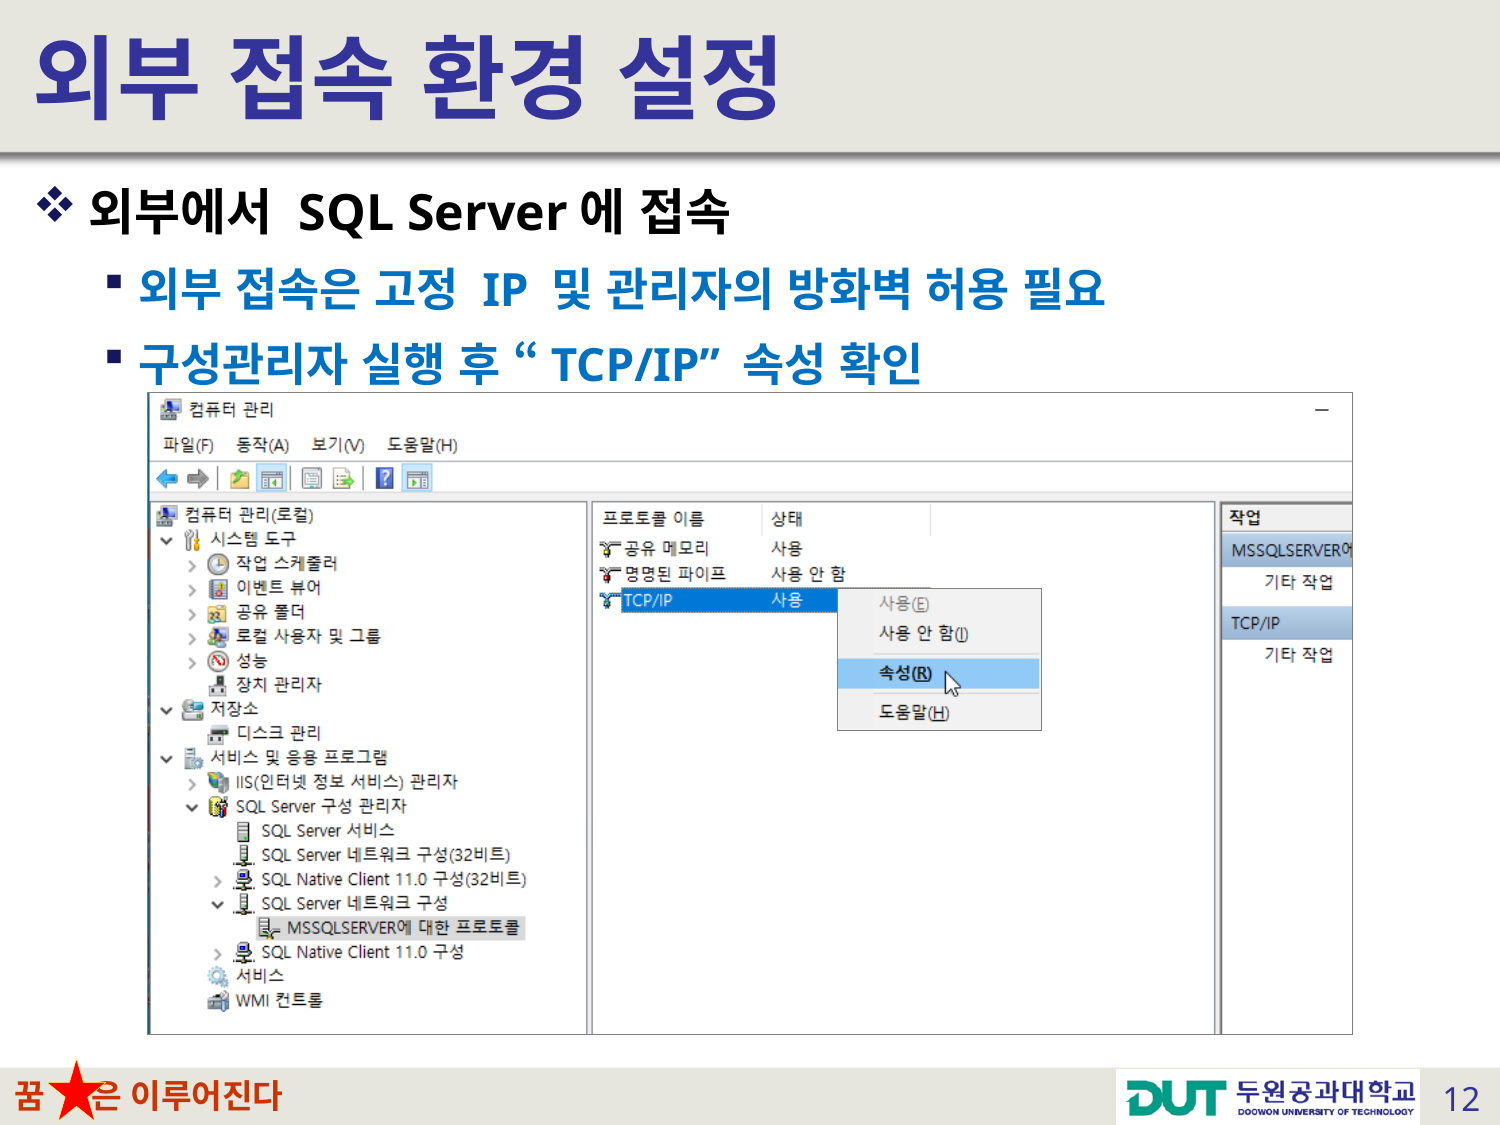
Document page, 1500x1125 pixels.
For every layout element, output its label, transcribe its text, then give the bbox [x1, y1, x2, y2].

picture [147, 392, 1353, 1036]
picture [0, 0, 1500, 173]
picture [0, 1066, 1500, 1125]
title 외부 접속 환경 설정 [17, 8, 1483, 142]
list 외부에서 SQL Server에 접속 외부 접속은 고정 IP 및 관리자의 방화벽 허용 필요 구성관리자 실행 후 “TCP/IP” 속성 확인 [17, 160, 1487, 1067]
picture [100, 1085, 113, 1090]
